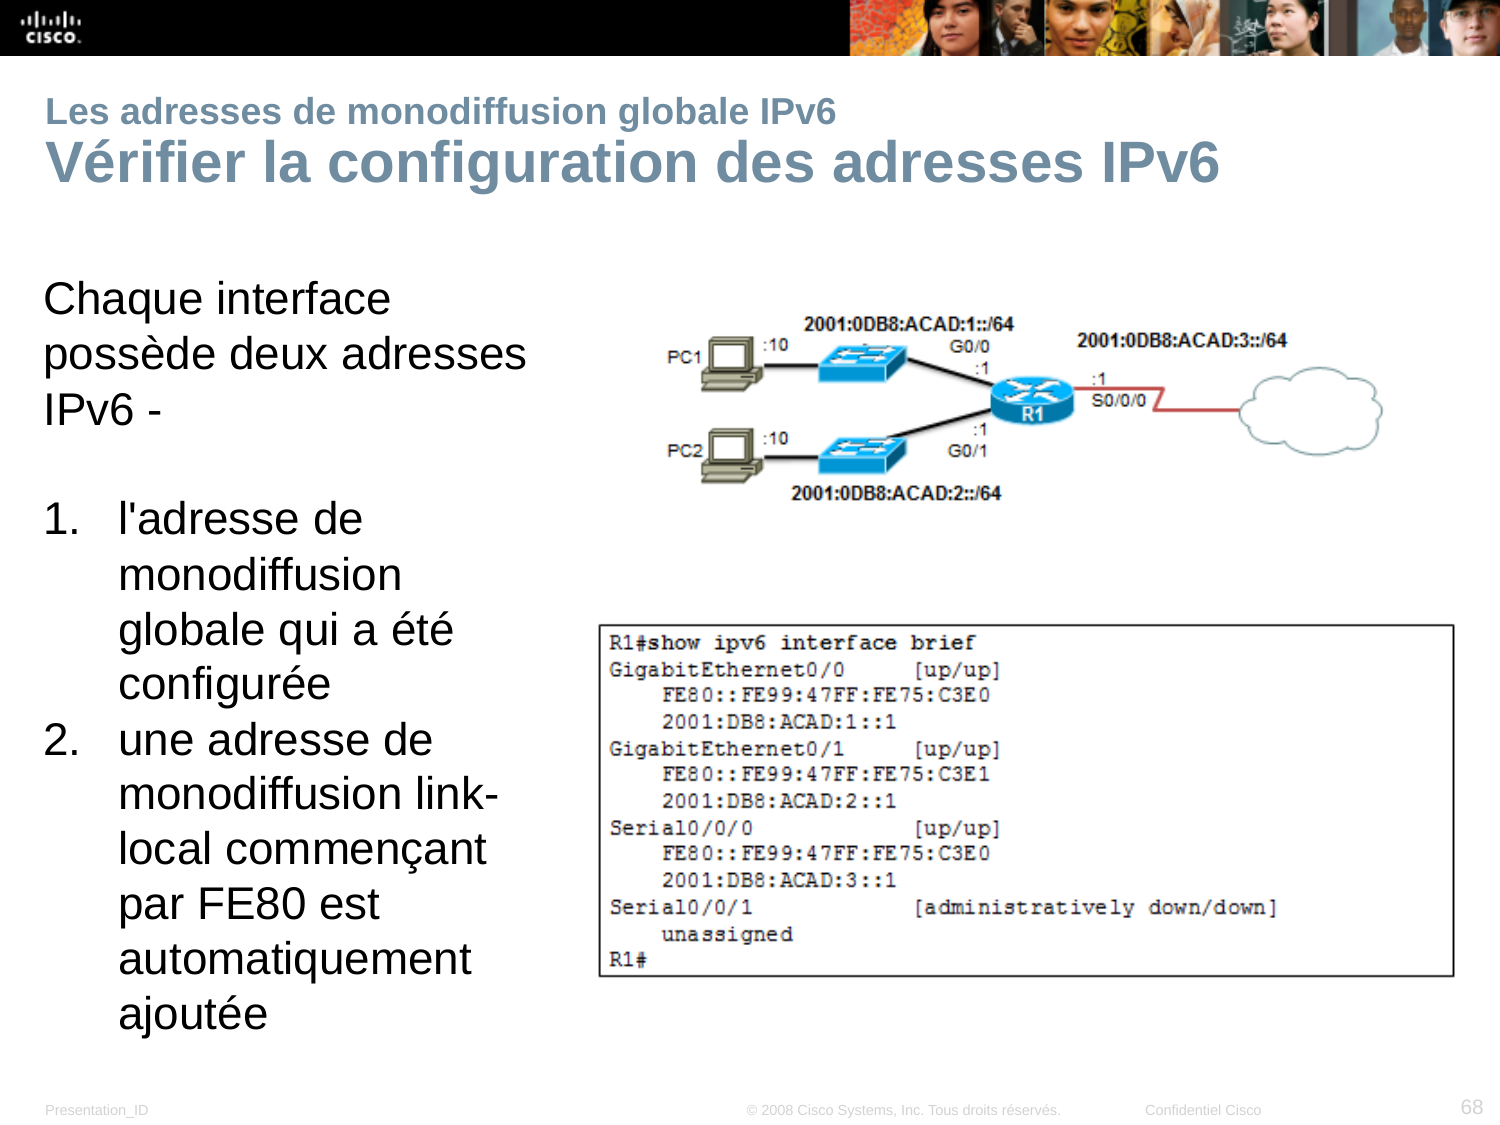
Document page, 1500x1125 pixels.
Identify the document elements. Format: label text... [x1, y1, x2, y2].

picture [583, 281, 1463, 990]
title Les adresses de monodiffusion globale IPv6 Vérifier la configuration des adresses IPv6 [31, 64, 1471, 203]
picture [0, 0, 1500, 56]
text_box Chaque interface possède deux adresses IPv6 - l'adresse de monodiffusion globale qui a été configurée une adresse de monodiffusion link-local commençant par FE80 est automatiquement ajoutée [28, 261, 565, 1047]
